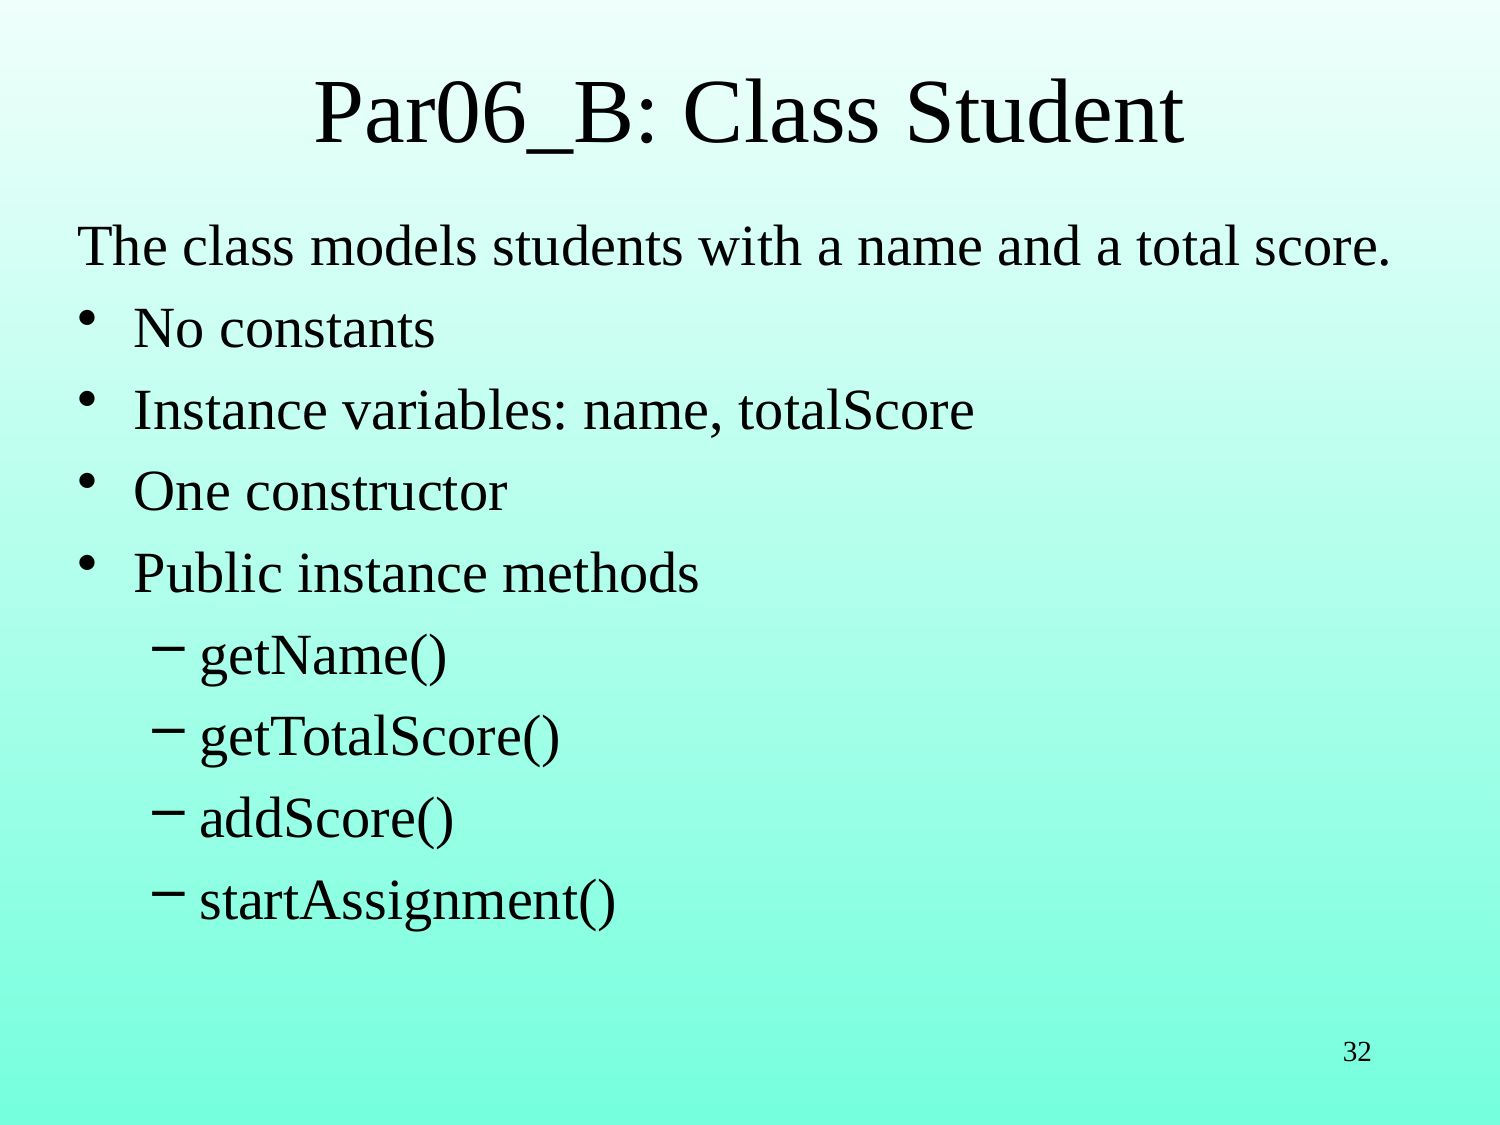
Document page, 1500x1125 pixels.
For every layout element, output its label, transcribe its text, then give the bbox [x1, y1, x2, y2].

slide_number 32 [1074, 1024, 1388, 1101]
title Par06_B: Class Student [112, 24, 1388, 188]
list The class models students with a name and a total score. No constants Instance variables: name, totalScore One constructor Public instance methods getName() getTotalScore() addScore() startAssignment() [62, 200, 1438, 963]
